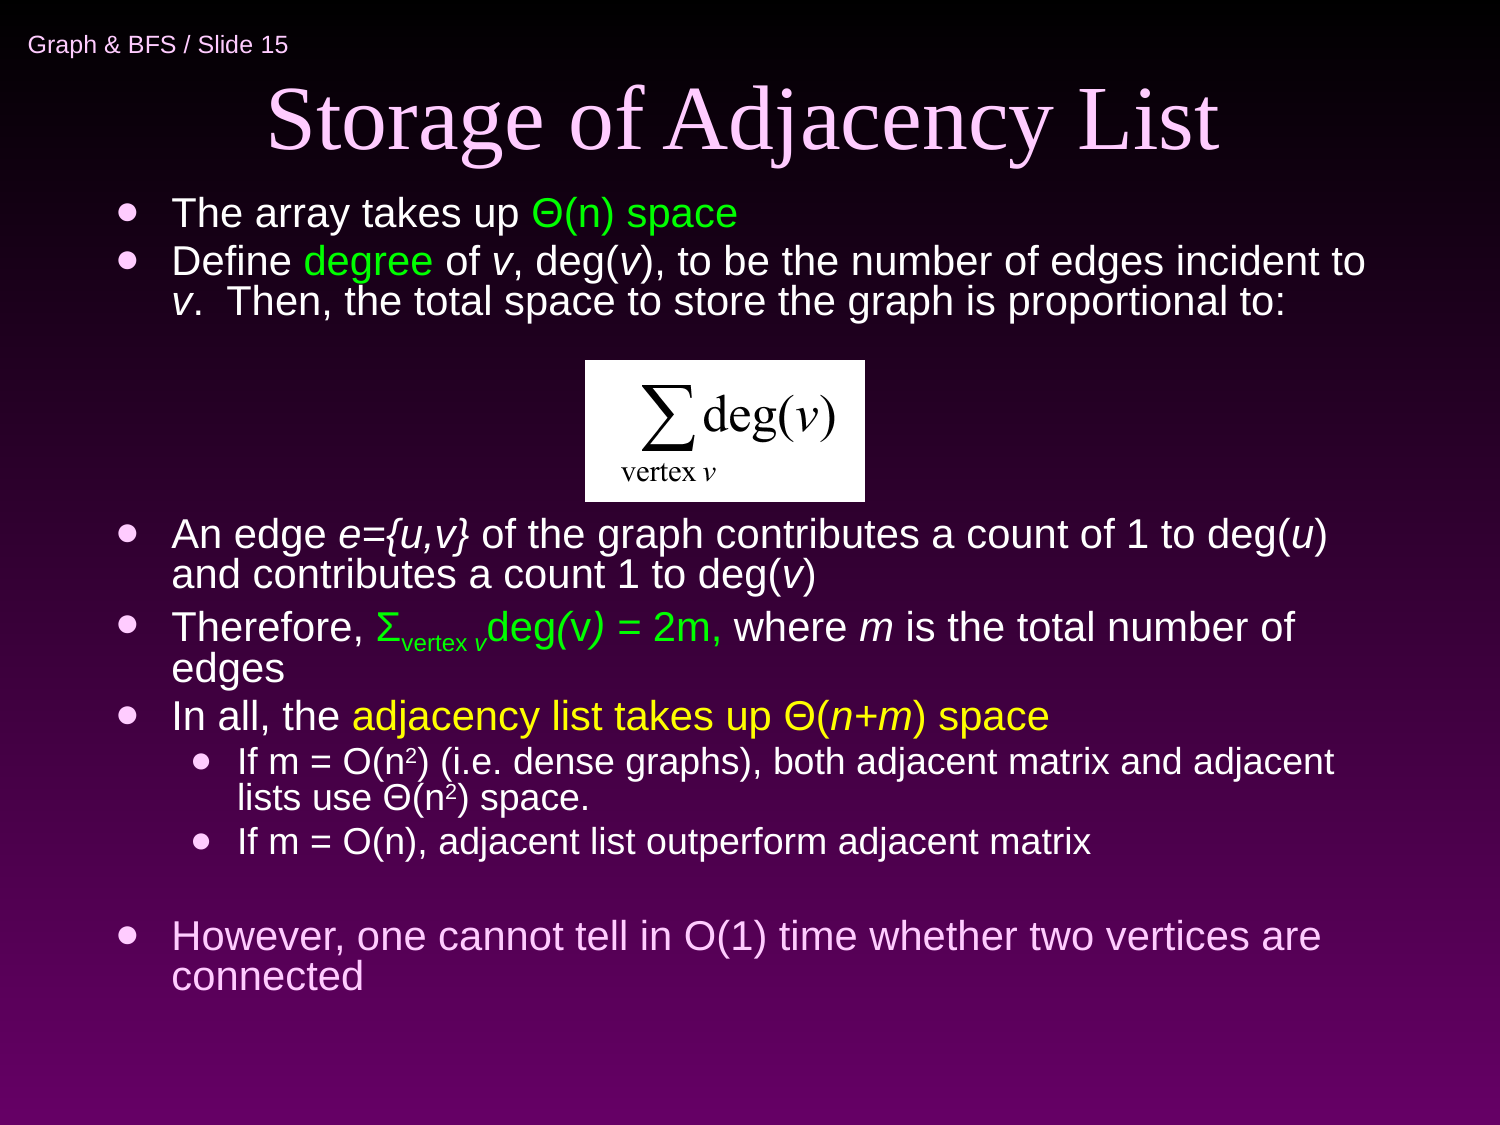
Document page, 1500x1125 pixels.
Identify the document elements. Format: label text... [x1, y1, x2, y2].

title Storage of Adjacency List [99, 12, 1388, 175]
text_box [587, 362, 863, 500]
list The array takes up Θ(n) space Define degree of v, deg(v), to be the number of edges incident to v. Then, the total space to store the graph is proportional to: An edge e={u,v} of the graph contributes a count of 1 to deg(u) and contributes a count 1 to deg(v) Therefore, Σvertex vdeg(v) = 2m, where m is the total number of edges In all, the adjacency list takes up Θ(n+m) space If m = O(n2) (i.e. dense graphs), both adjacent matrix and adjacent lists use Θ(n2) space. If m = O(n), adjacent list outperform adjacent matrix However, one cannot tell in O(1) time whether two vertices are connected [99, 187, 1388, 1063]
picture [612, 374, 846, 492]
